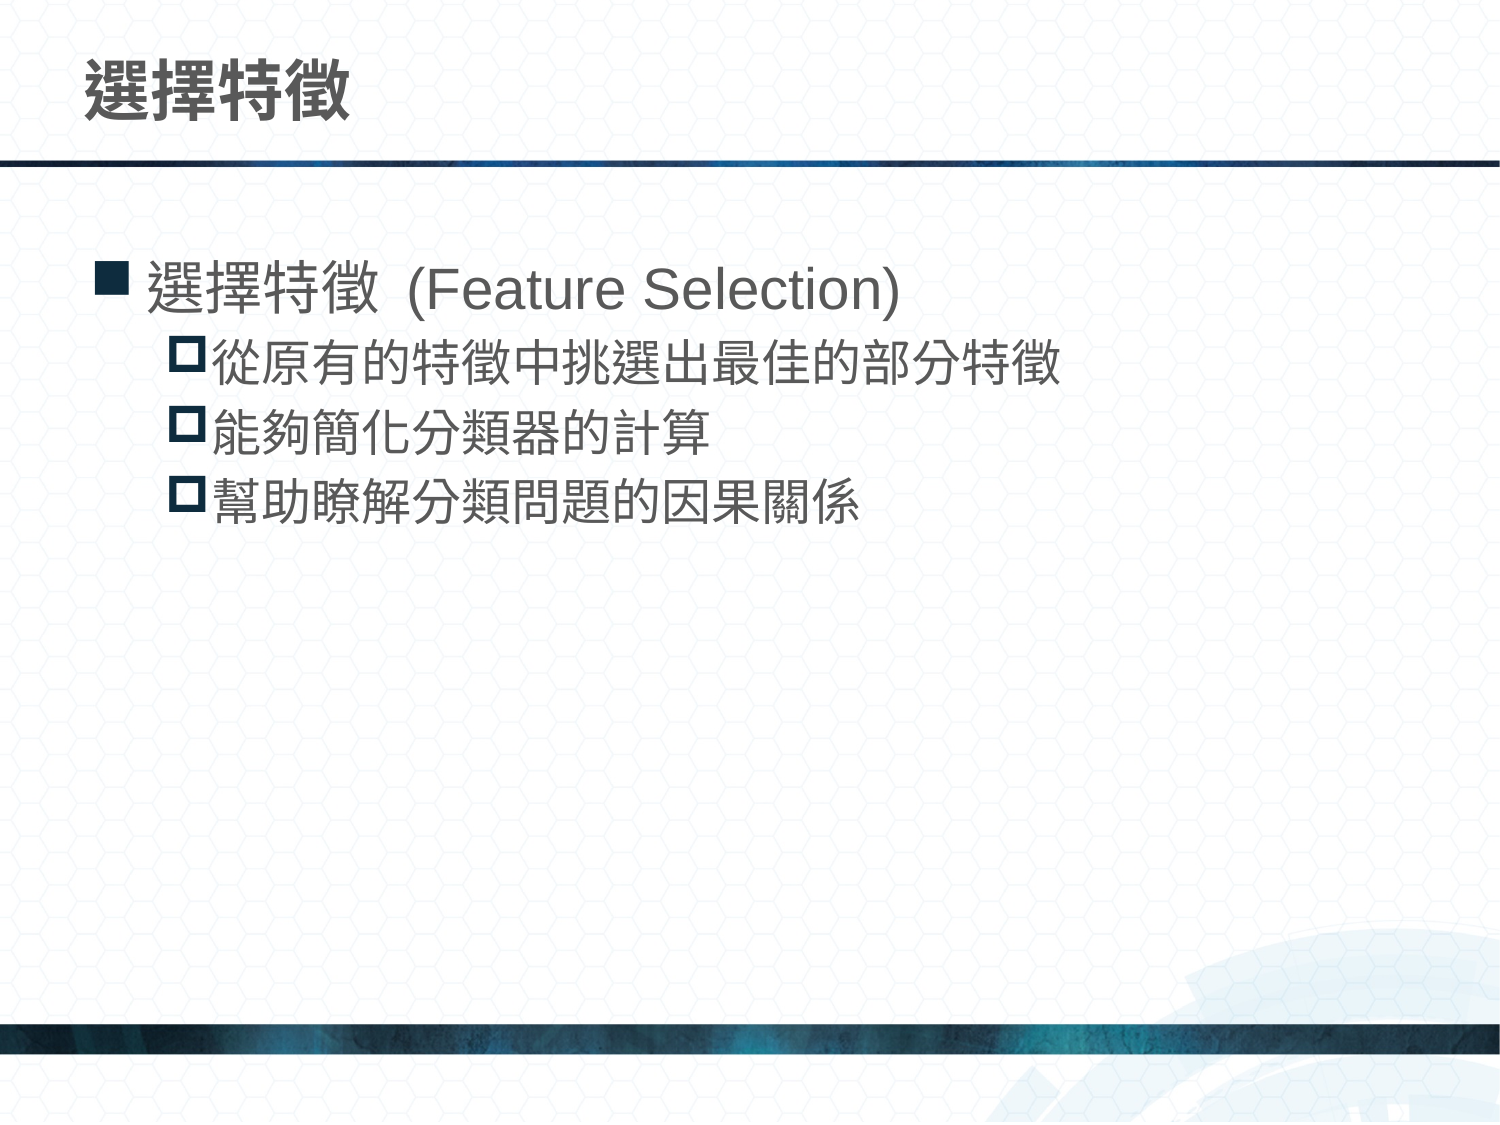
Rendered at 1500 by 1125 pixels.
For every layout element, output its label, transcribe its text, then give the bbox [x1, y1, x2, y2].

list 選擇特徵 (Feature Selection) 從原有的特徵中挑選出最佳的部分特徵 能夠簡化分類器的計算 幫助瞭解分類問題的因果關係 [75, 243, 1425, 1005]
picture [0, 0, 1500, 1122]
title 選擇特徵 [69, 42, 1419, 135]
